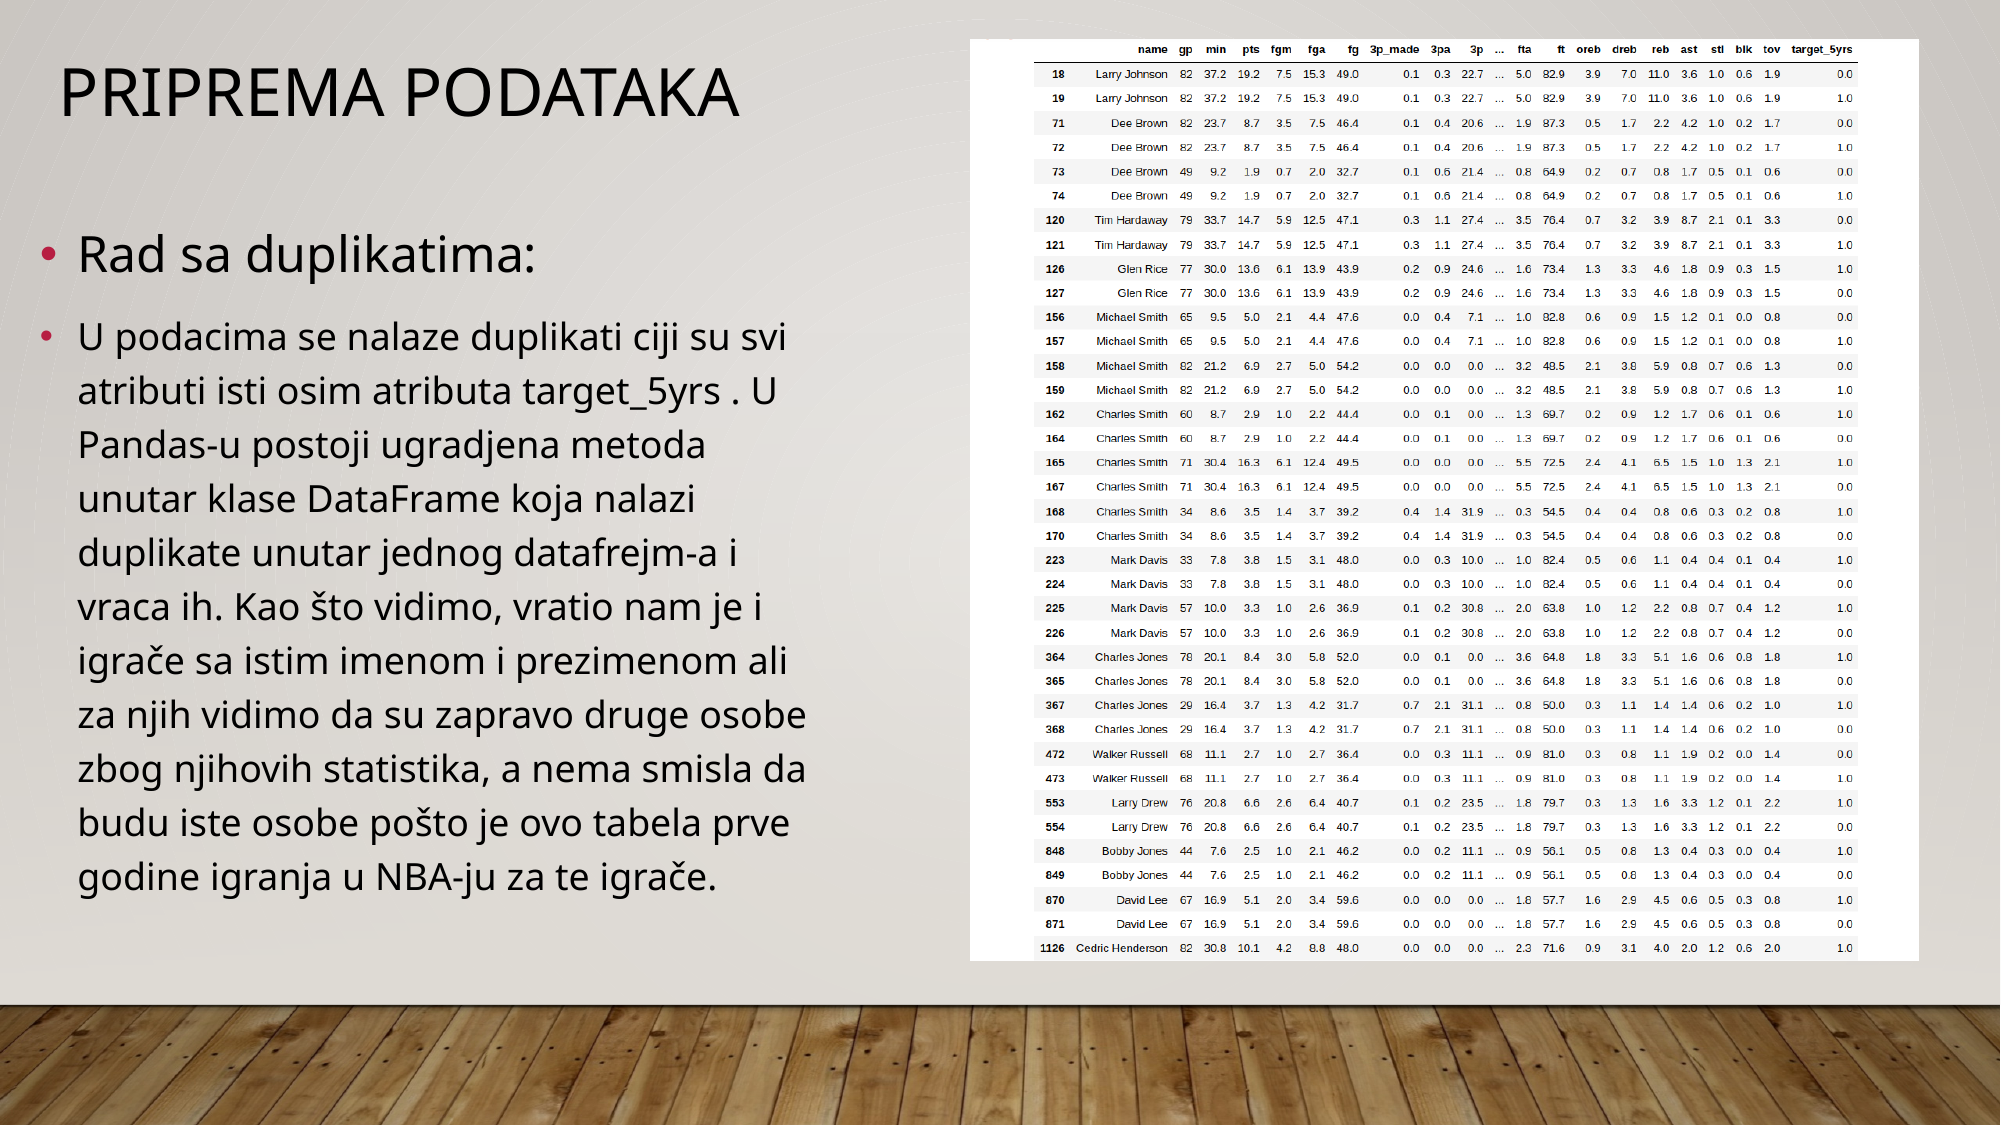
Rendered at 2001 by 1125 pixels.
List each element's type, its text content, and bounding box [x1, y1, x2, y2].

picture [969, 38, 1919, 961]
text_box Priprema podataka [43, 50, 952, 352]
picture [0, 1005, 2000, 1125]
text_box Rad sa duplikatima: U podacima se nalaze duplikati ciji su svi atributi isti osim atributa target_5yrs . U Pandas-u postoji ugradjena metoda unutar klase DataFrame koja nalazi duplikate unutar jednog datafrejm-a i vraca ih. Kao što vidimo, vratio nam je i igrače sa istim imenom i prezimenom ali za njih vidimo da su zapravo druge osobe zbog njihovih statistika, a nema smisla da budu iste osobe pošto je ovo tabela prve godine igranja u NBA-ju za te igrače. [24, 203, 826, 961]
